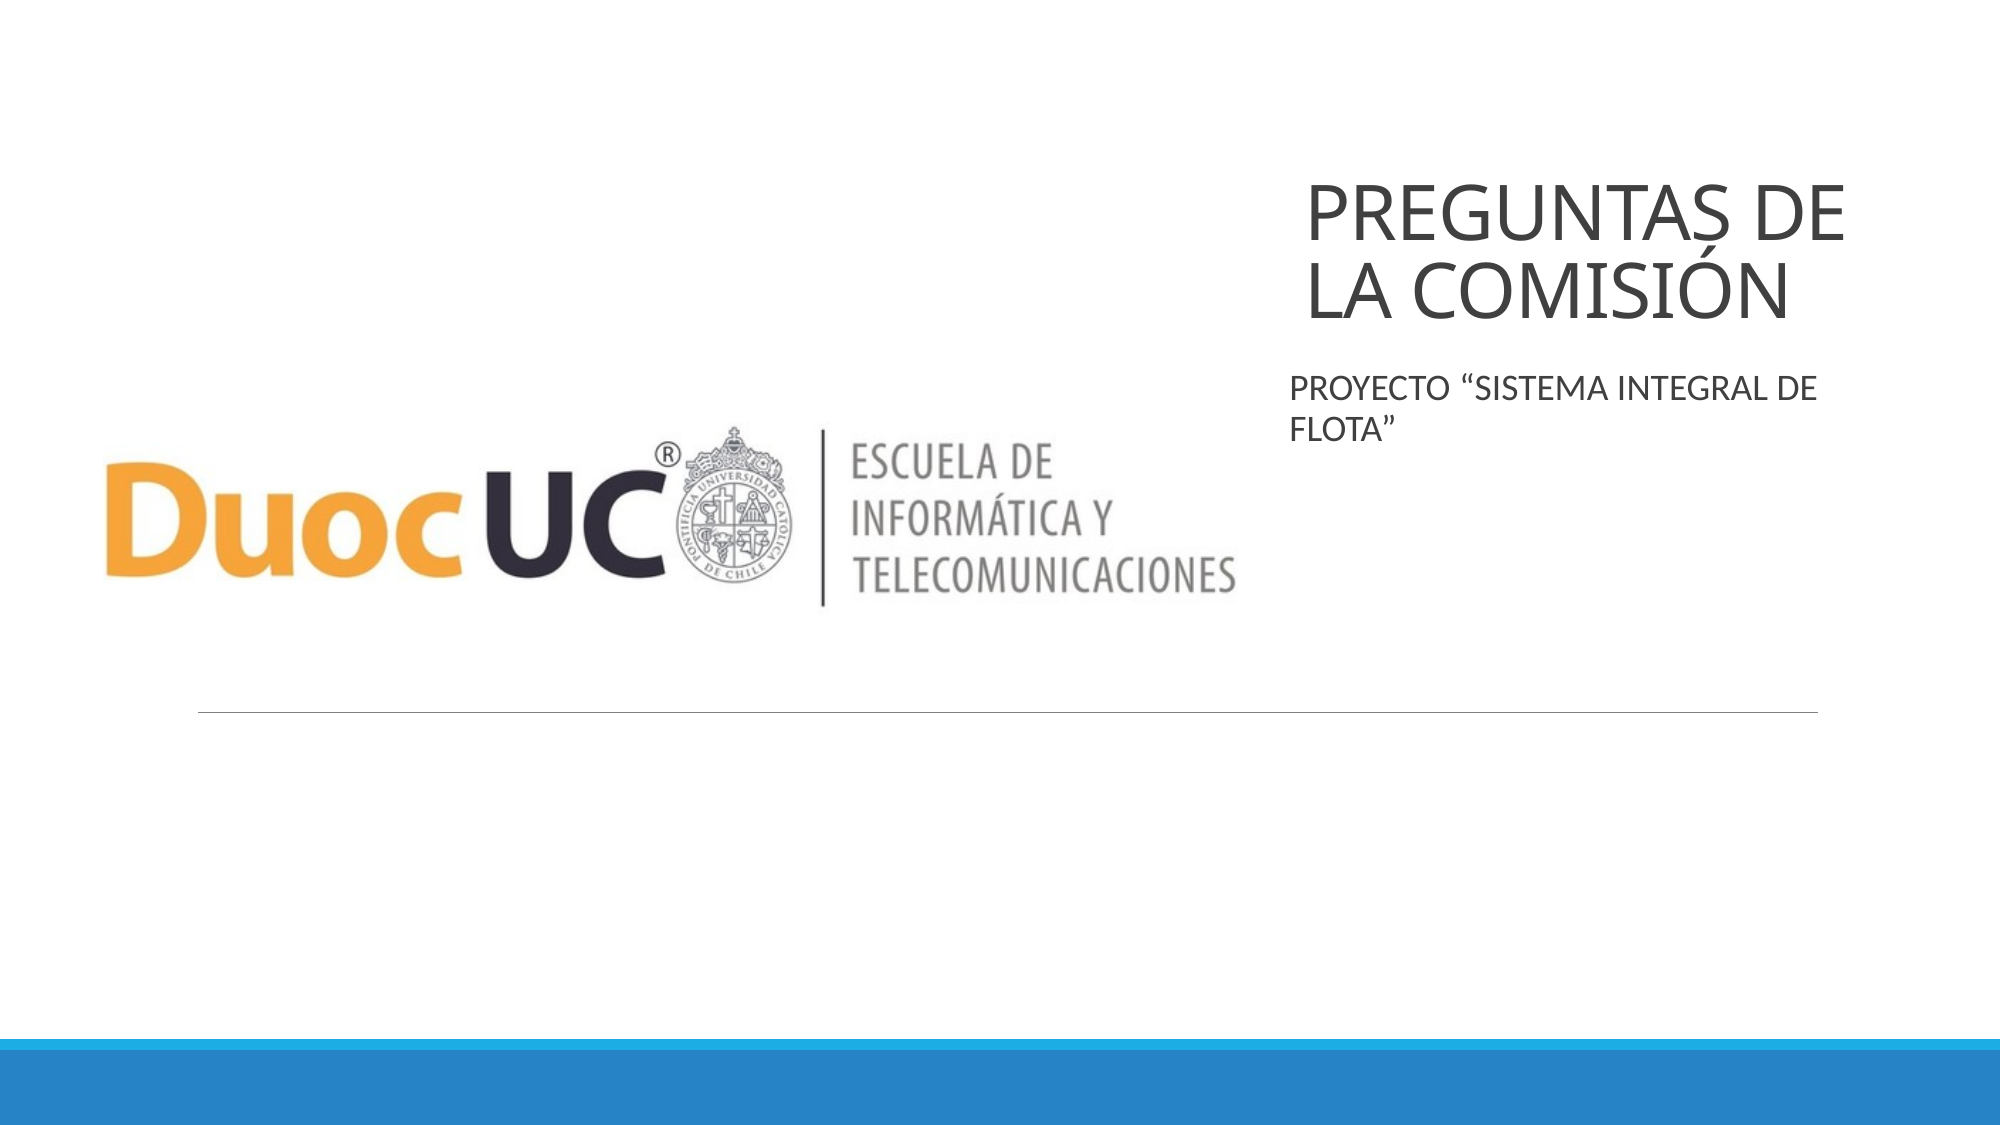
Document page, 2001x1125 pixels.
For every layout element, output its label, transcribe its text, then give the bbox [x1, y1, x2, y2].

text_box PROYECTO “SISTEMA INTEGRAL DE FLOTA” [1289, 360, 1895, 963]
picture [103, 398, 1238, 683]
text_box PREGUNTAS DE LA COMISIÓN [1289, 104, 1895, 343]
